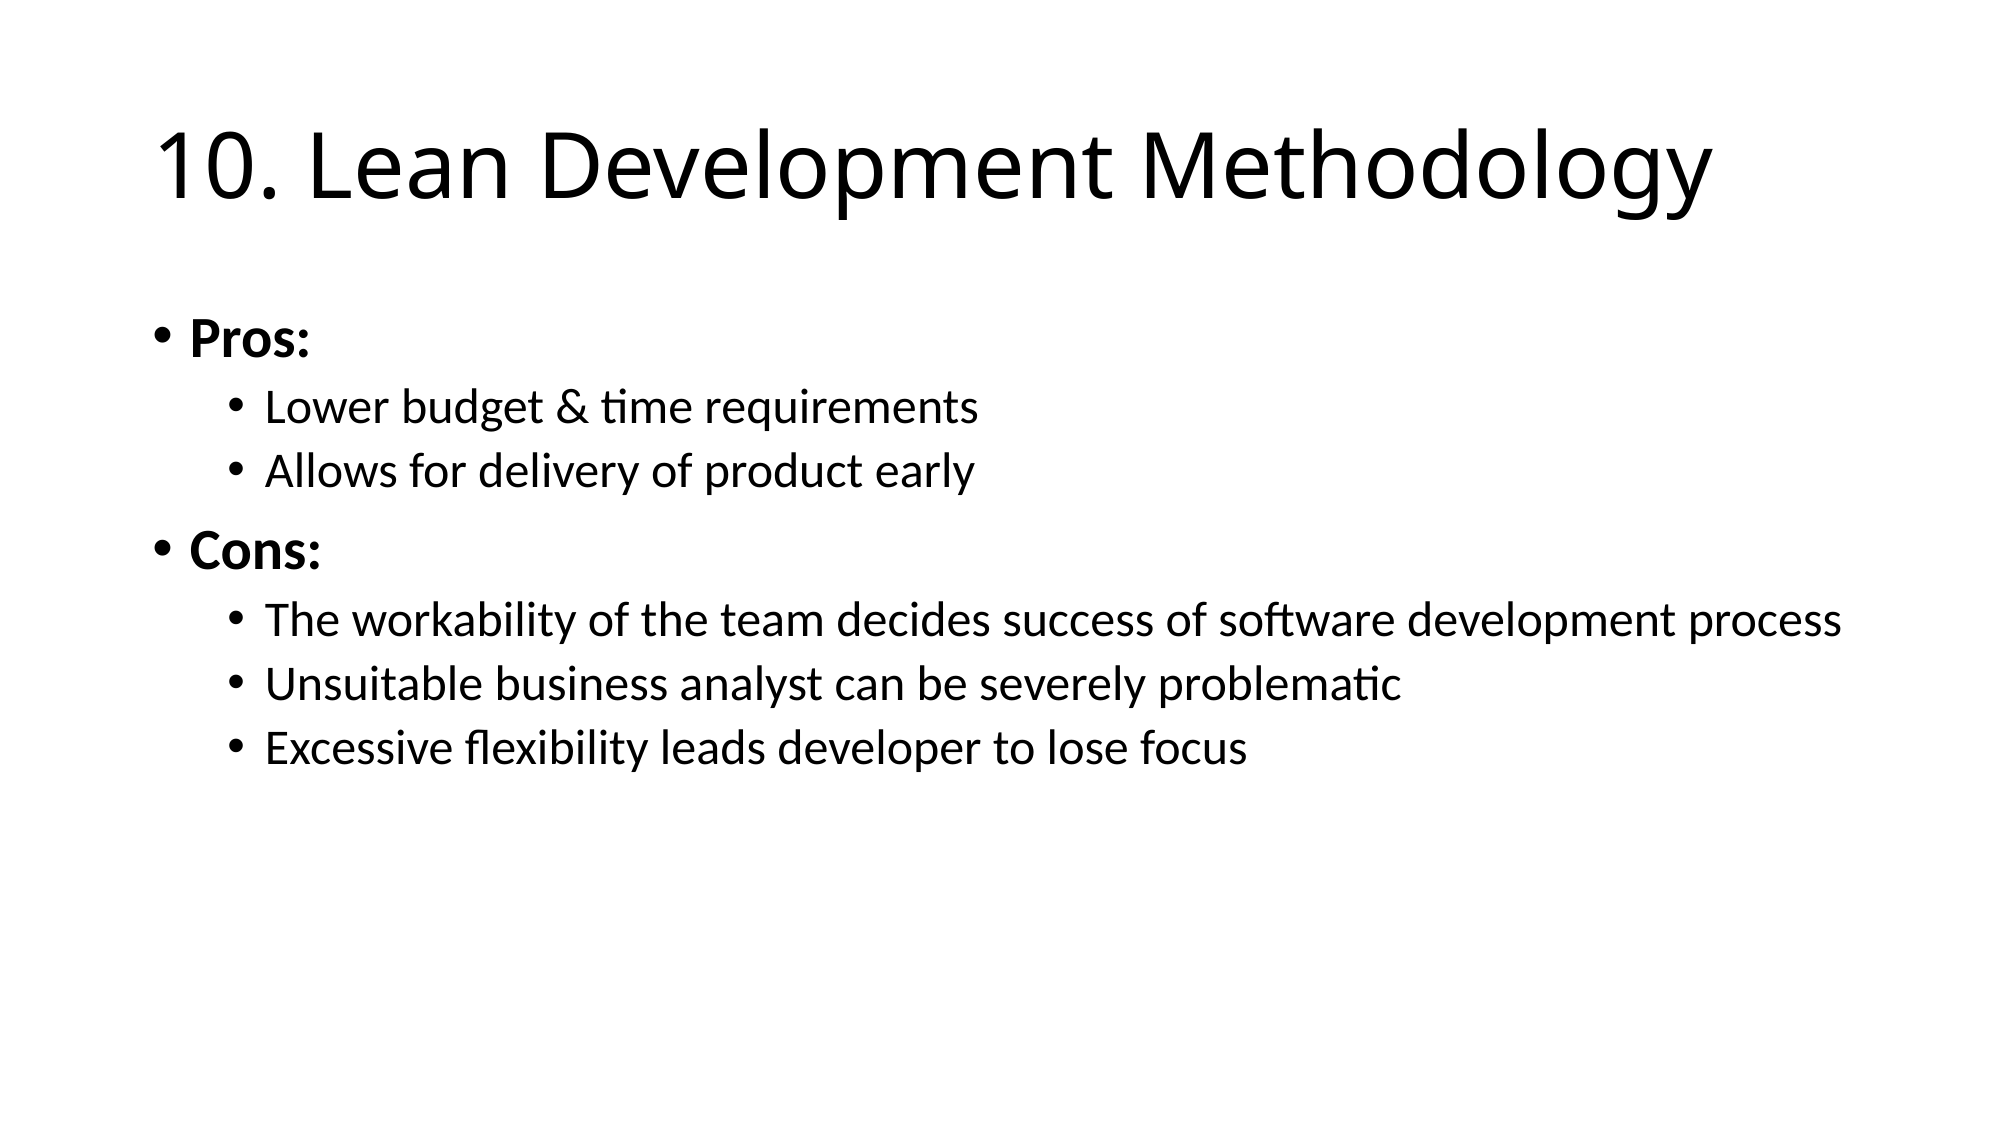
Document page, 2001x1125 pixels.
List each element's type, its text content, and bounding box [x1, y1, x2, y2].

list Pros: Lower budget & time requirements Allows for delivery of product early Cons: The workability of the team decides success of software development process Unsuitable business analyst can be severely problematic Excessive flexibility leads developer to lose focus [137, 299, 1863, 1014]
title 10. Lean Development Methodology [137, 59, 1863, 278]
